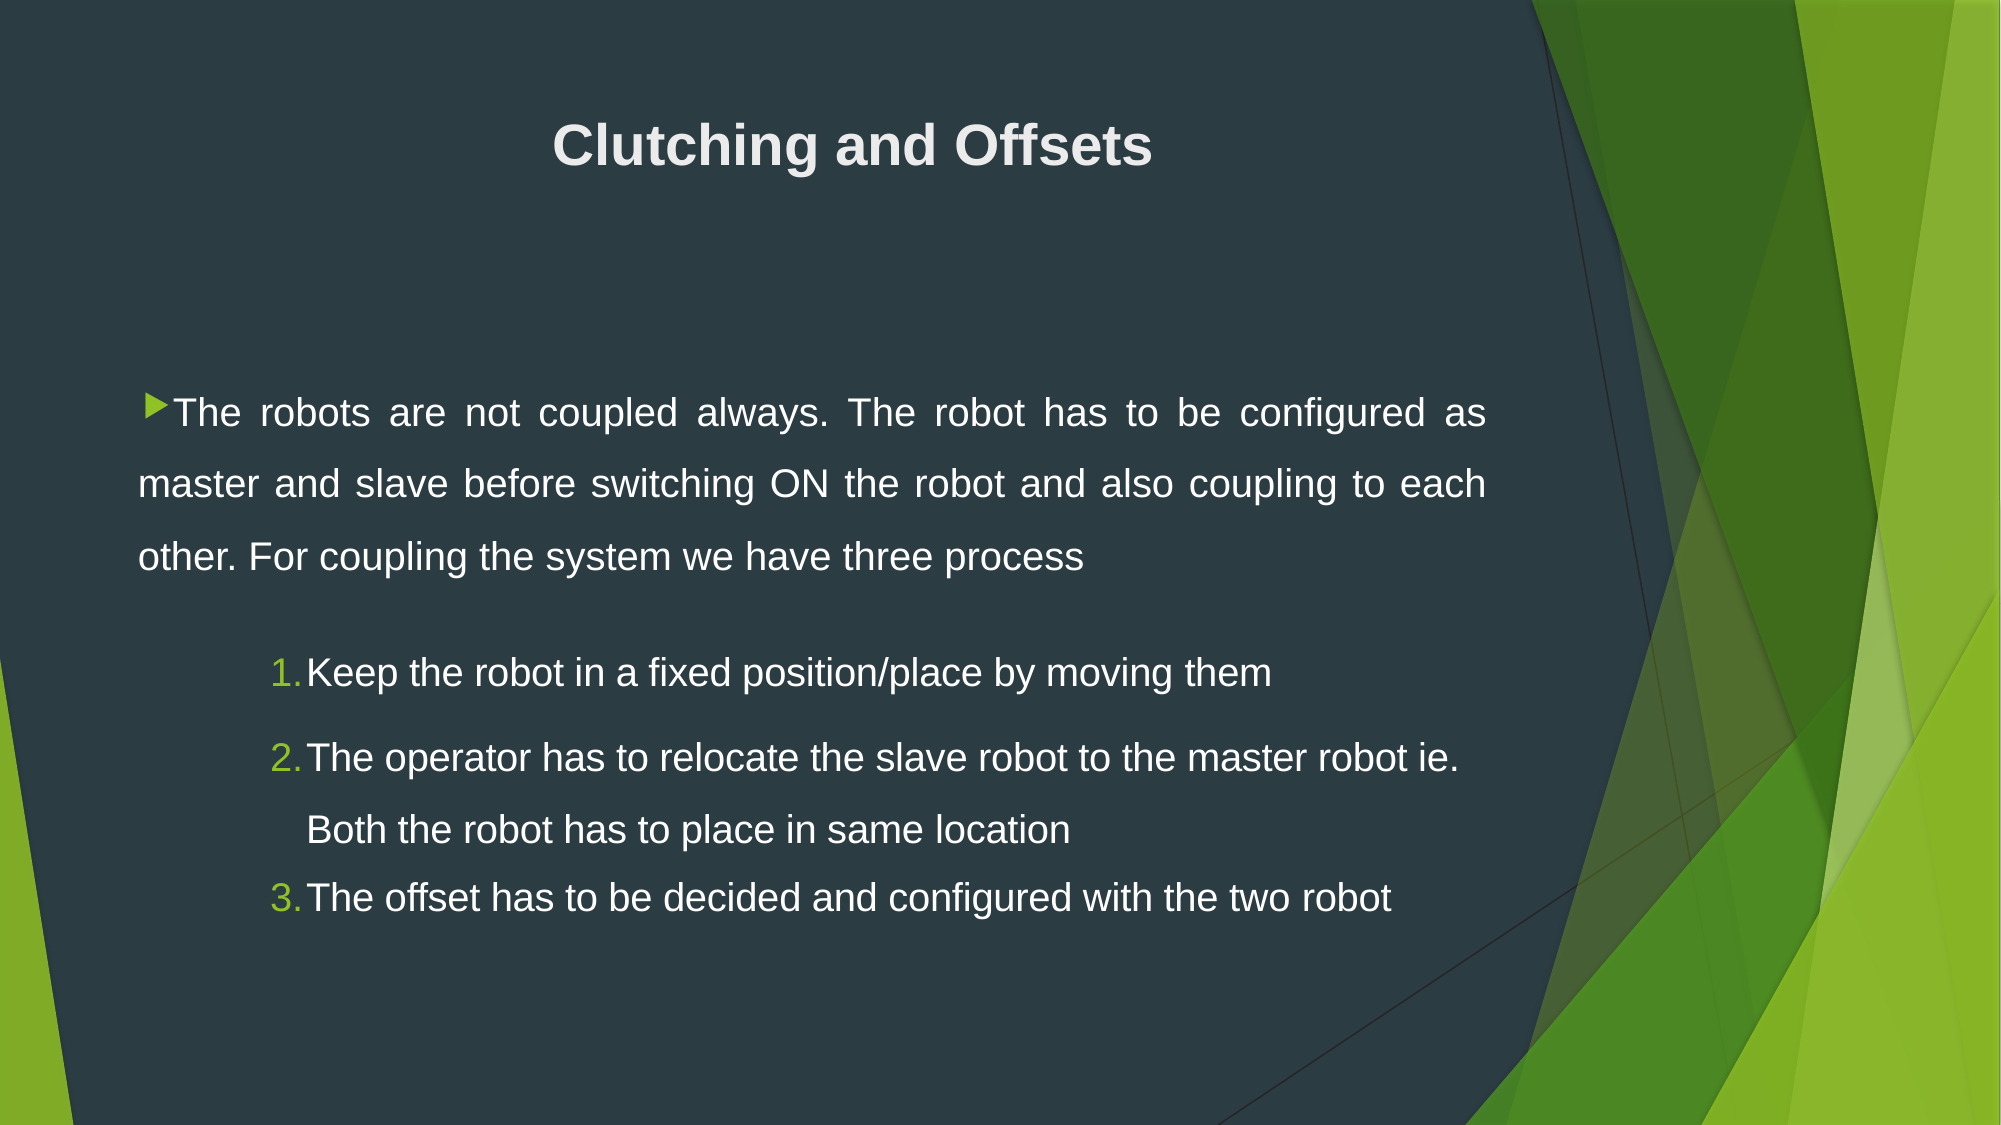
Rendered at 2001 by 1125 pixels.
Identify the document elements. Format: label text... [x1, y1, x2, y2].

title Clutching and Offsets [111, 99, 1522, 317]
list The robots are not coupled always. The robot has to be configured as master and slave before switching ON the robot and also coupling to each other. For coupling the system we have three process Keep the robot in a fixed position/place by moving them The operator has to relocate the slave robot to the master robot ie. Both the robot has to place in same location The offset has to be decided and configured with the two robot [111, 354, 1522, 992]
